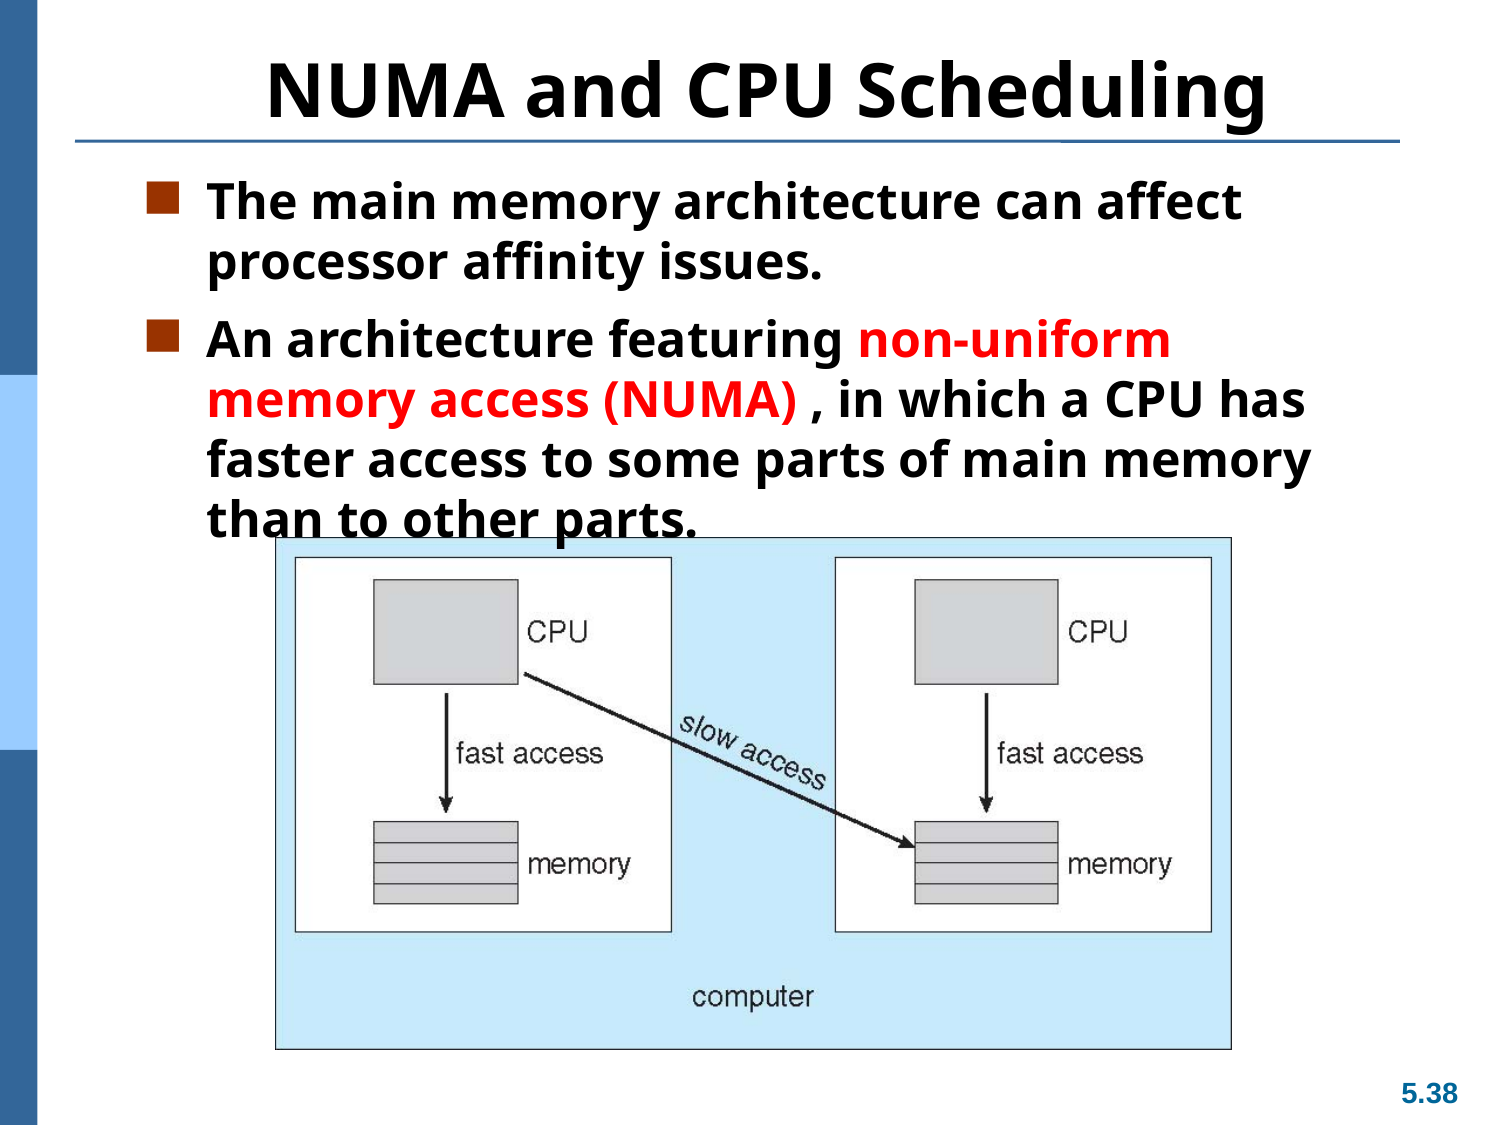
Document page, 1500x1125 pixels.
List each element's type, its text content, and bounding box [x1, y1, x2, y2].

title NUMA and CPU Scheduling [92, 45, 1443, 141]
text_box The main memory architecture can affect processor affinity issues. An architecture featuring non-uniform memory access (NUMA) , in which a CPU has faster access to some parts of main memory than to other parts. [135, 162, 1400, 886]
picture [274, 537, 1232, 1050]
